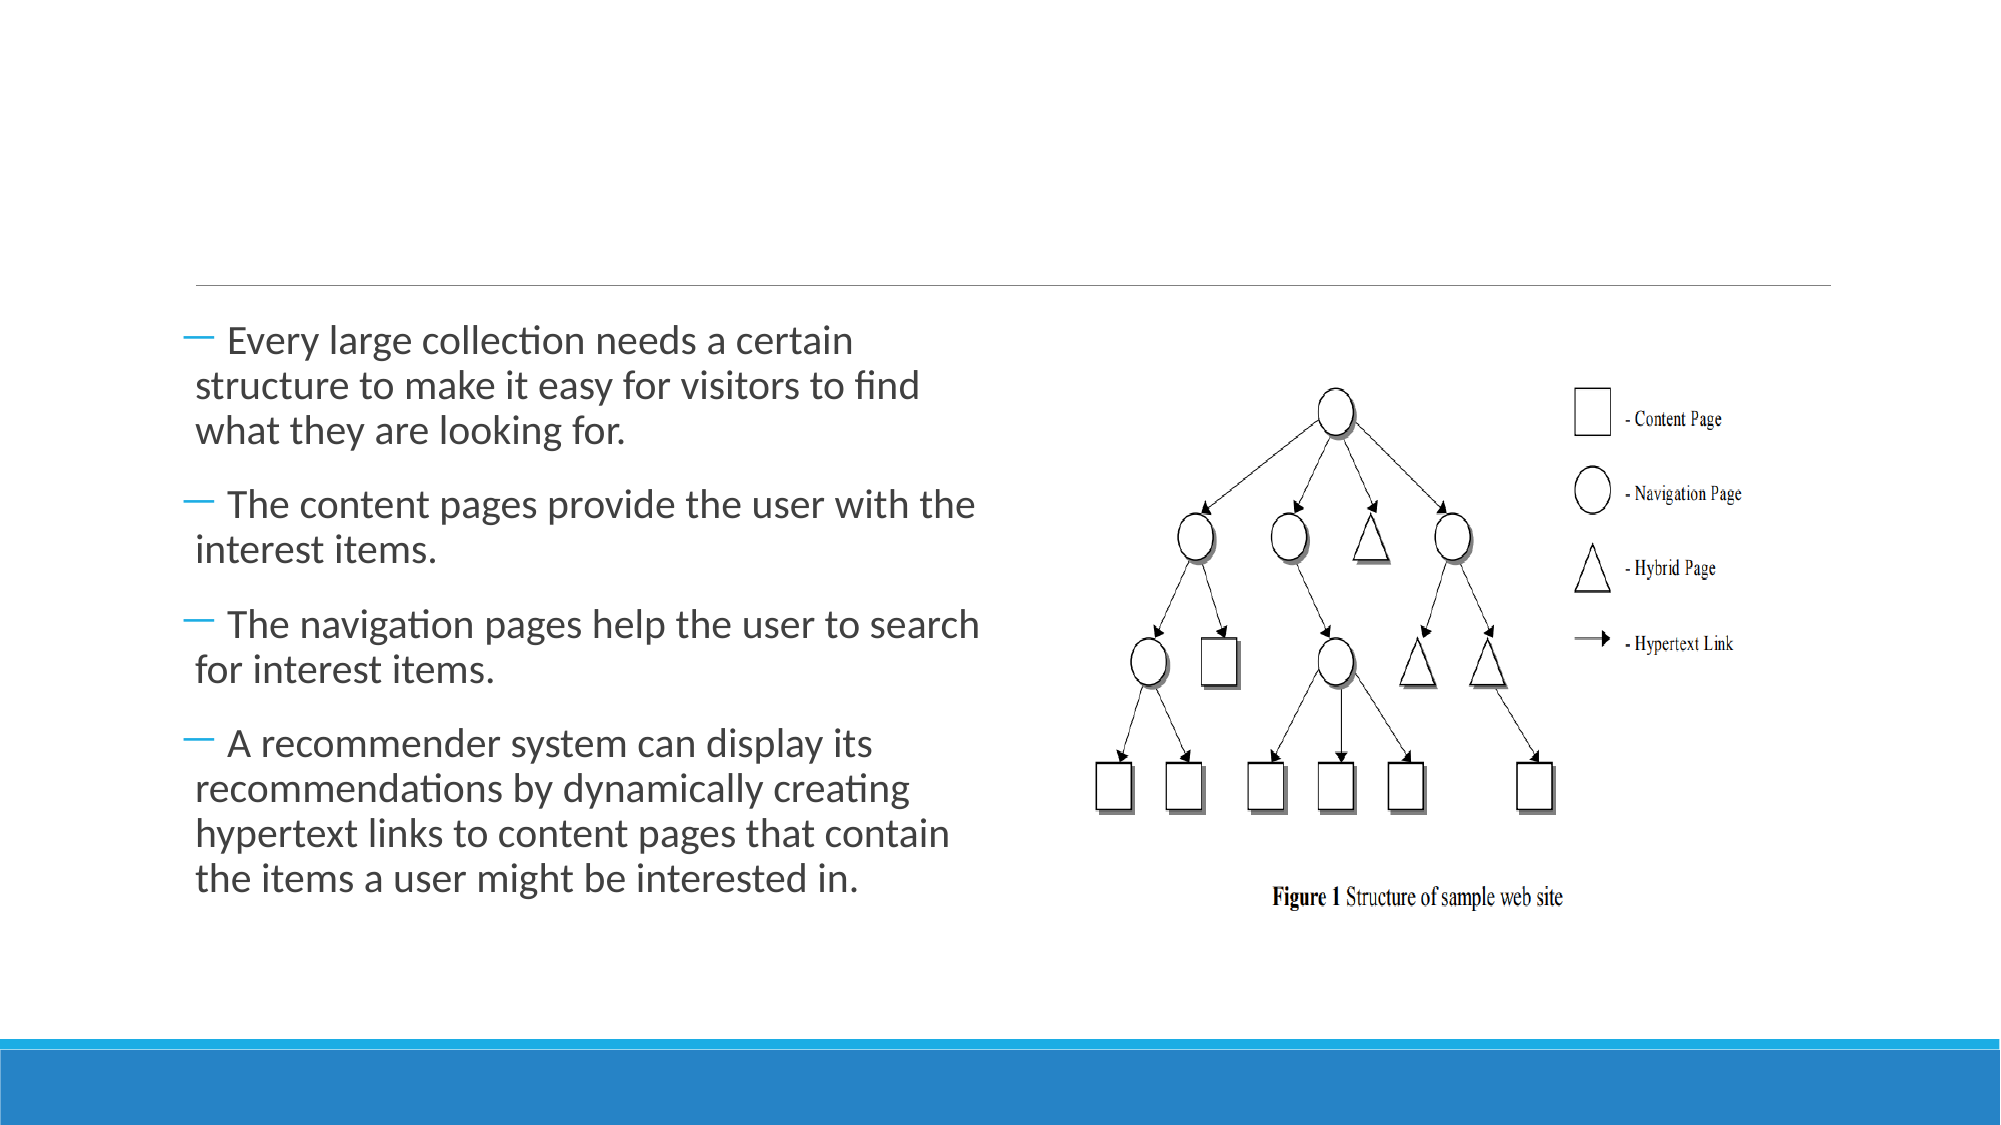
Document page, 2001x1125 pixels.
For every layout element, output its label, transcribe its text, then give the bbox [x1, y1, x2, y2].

list Every large collection needs a certain structure to make it easy for visitors to find what they are looking for. The content pages provide the user with the interest items. The navigation pages help the user to search for interest items. A recommender system can display its recommendations by dynamically creating hypertext links to content pages that contain the items a user might be interested in. [180, 83, 1000, 963]
picture [1053, 300, 1821, 936]
